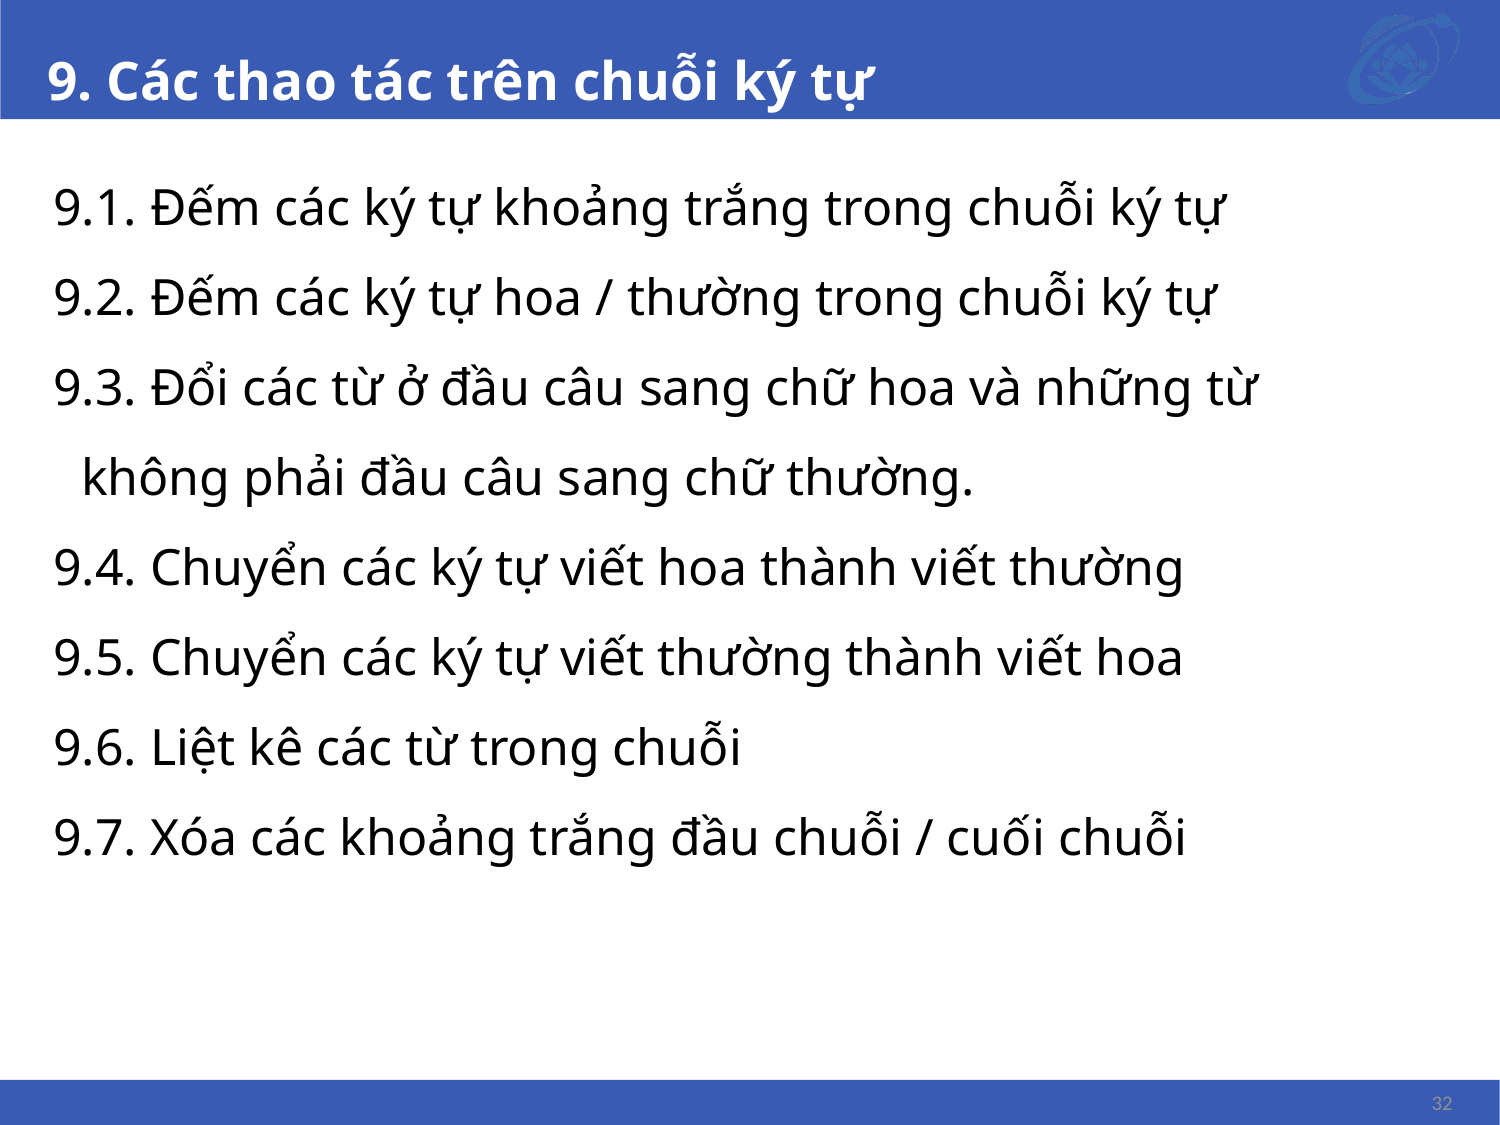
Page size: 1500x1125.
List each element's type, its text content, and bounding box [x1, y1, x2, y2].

title 9. Các thao tác trên chuỗi ký tự [32, 0, 1468, 120]
slide_number ‹#› [1388, 1083, 1468, 1122]
list 9.1. Đếm các ký tự khoảng trắng trong chuỗi ký tự 9.2. Đếm các ký tự hoa / thường trong chuỗi ký tự 9.3. Đổi các từ ở đầu câu sang chữ hoa và những từ không phải đầu câu sang chữ thường. 9.4. Chuyển các ký tự viết hoa thành viết thường 9.5. Chuyển các ký tự viết thường thành viết hoa 9.6. Liệt kê các từ trong chuỗi 9.7. Xóa các khoảng trắng đầu chuỗi / cuối chuỗi [32, 137, 1431, 1097]
